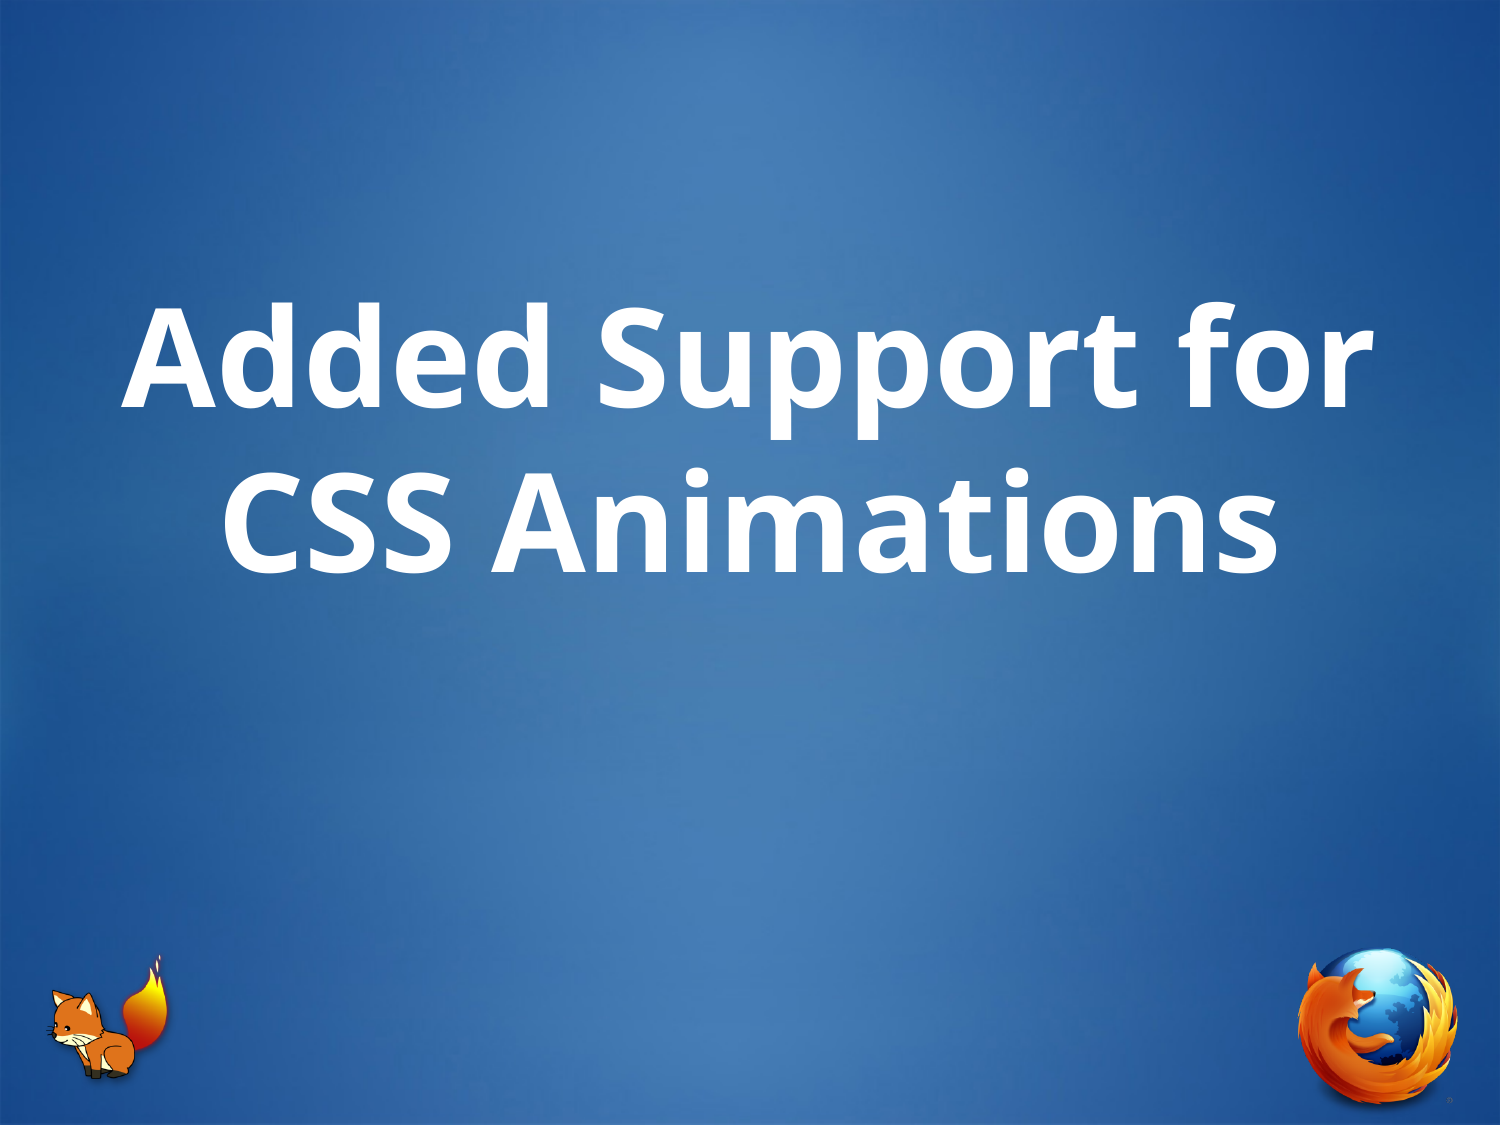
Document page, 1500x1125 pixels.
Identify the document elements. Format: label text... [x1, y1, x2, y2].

list Added Support for CSS Animations [75, 262, 1425, 1000]
picture [0, 0, 1500, 1125]
